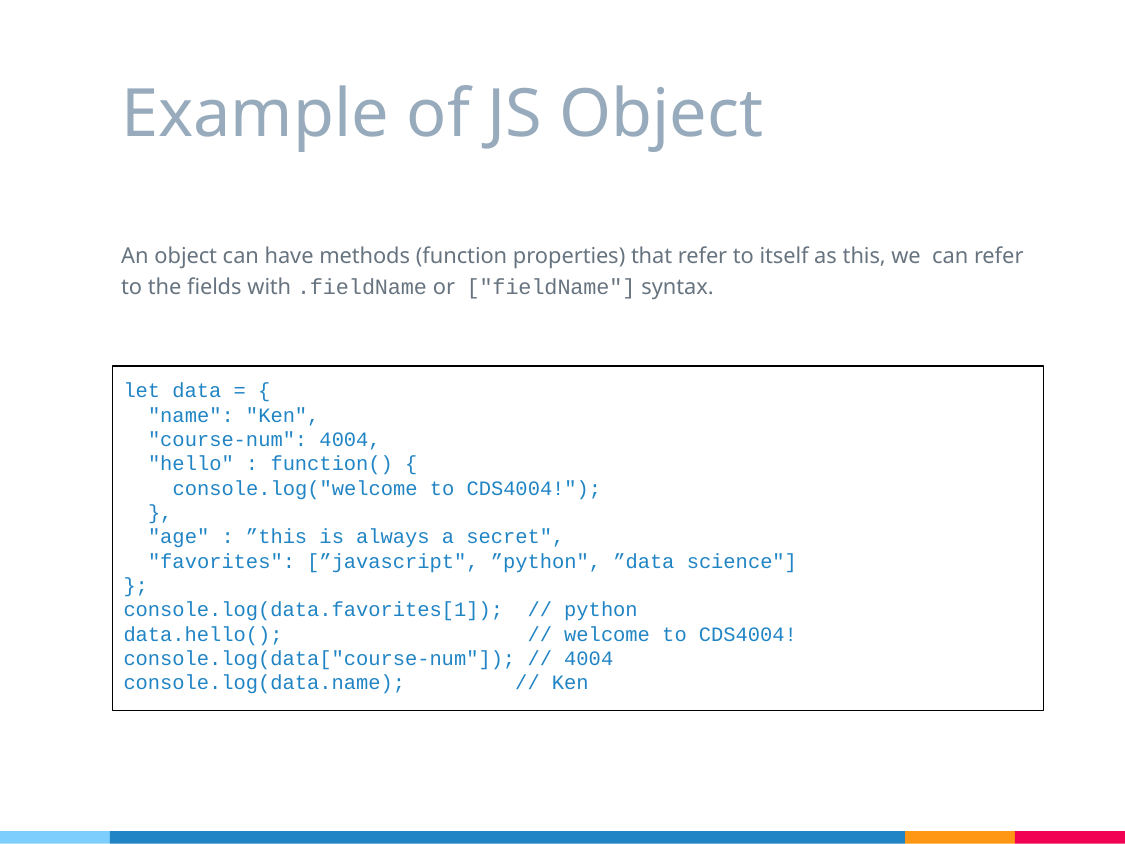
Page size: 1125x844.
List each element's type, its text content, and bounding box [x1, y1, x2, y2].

title Example of JS Object [109, 58, 1044, 200]
text_box let data = { "name": "Ken", "course-num": 4004, "hello" : function() { console.log("welcome to CDS4004!"); }, "age" : ”this is always a secret", "favorites": [”javascript", ”python", ”data science"] }; console.log(data.favorites[1]); // python data.hello(); // welcome to CDS4004! console.log(data["course-num"]); // 4004 console.log(data.name); // Ken [112, 366, 1044, 711]
list An object can have methods (function properties) that refer to itself as this, we can refer to the fields with .fieldName or ["fieldName"] syntax. [109, 225, 1044, 809]
